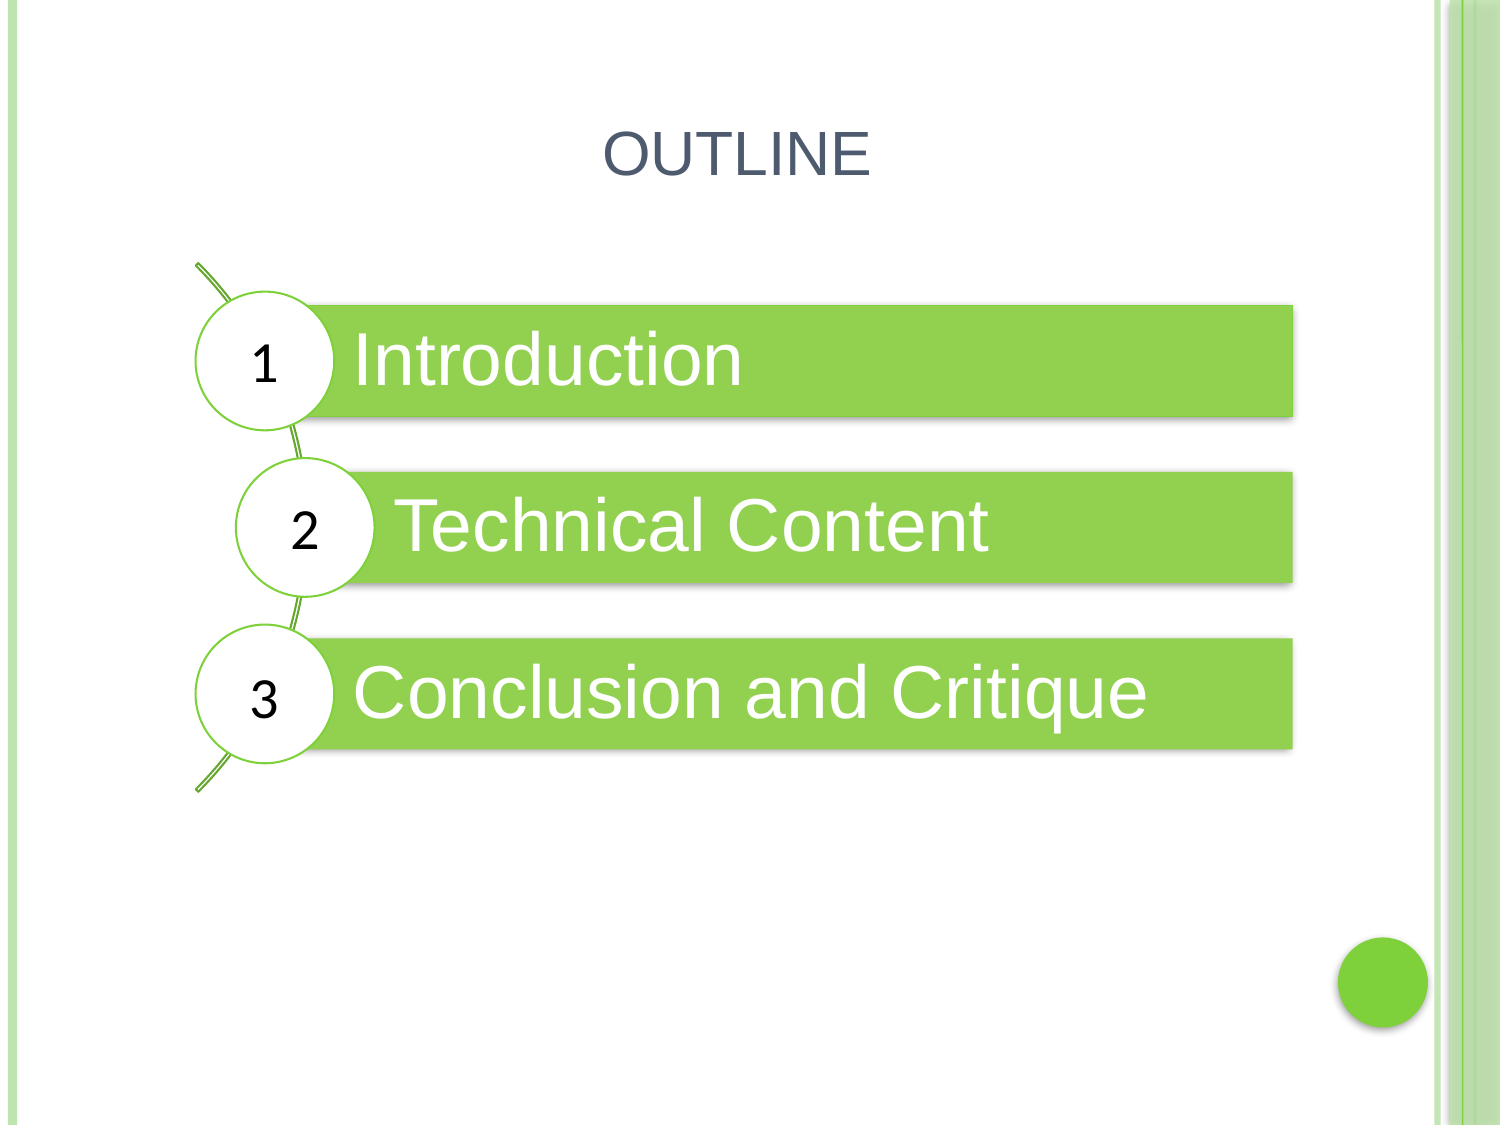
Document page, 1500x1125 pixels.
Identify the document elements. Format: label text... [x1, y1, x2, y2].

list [186, 249, 1301, 806]
title Outline [125, 99, 1350, 196]
